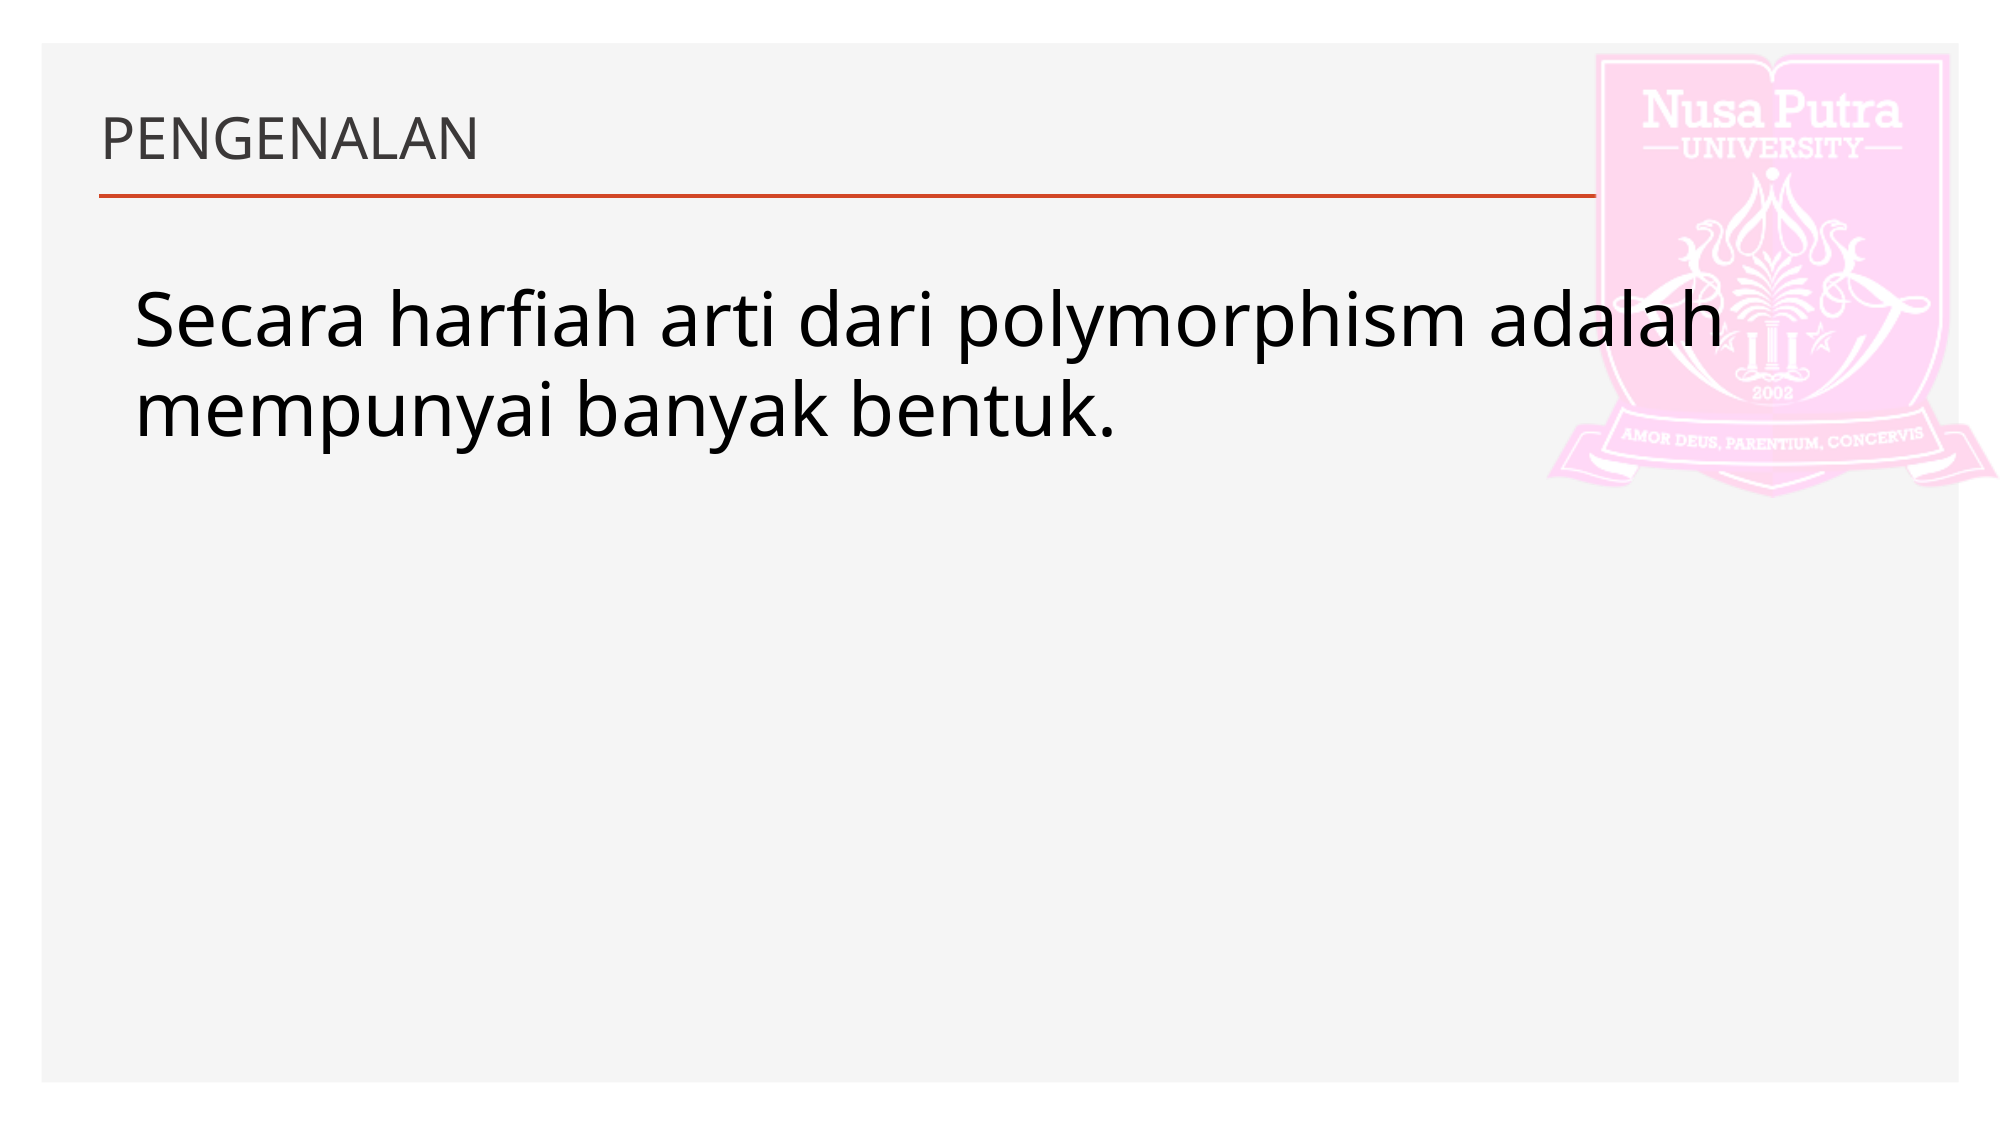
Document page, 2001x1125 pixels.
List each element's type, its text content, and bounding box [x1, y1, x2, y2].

title PENGENALAN [85, 73, 1214, 179]
text_box [88, 250, 798, 886]
picture [1546, 52, 2000, 498]
text_box Secara harfiah arti dari polymorphism adalah mempunyai banyak bentuk. [120, 264, 1546, 460]
